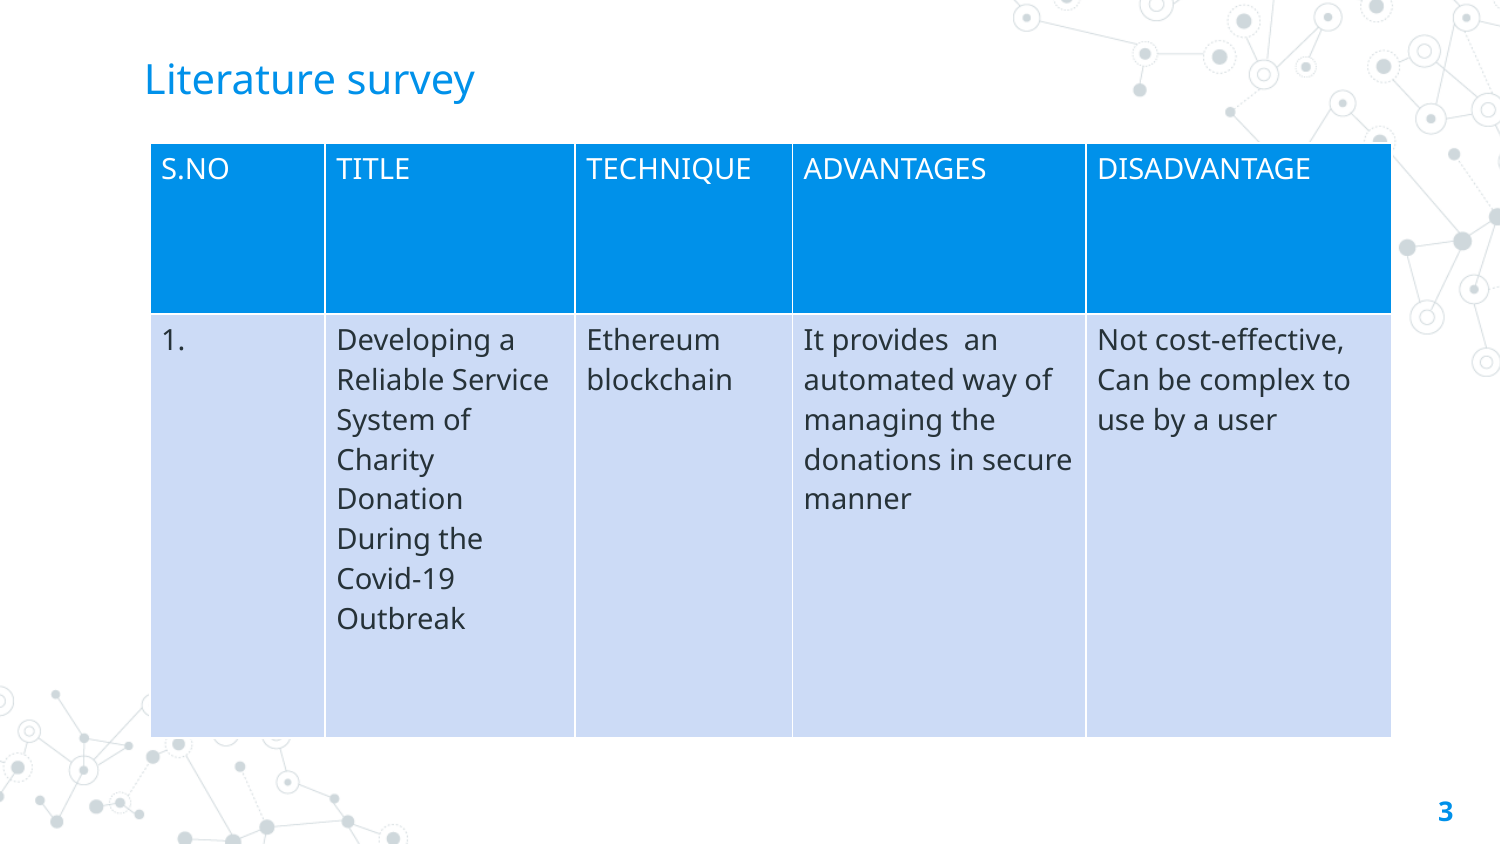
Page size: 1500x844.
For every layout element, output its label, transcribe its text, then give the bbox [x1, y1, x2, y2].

table_header TITLE [326, 144, 574, 313]
table_header S.NO [151, 144, 324, 313]
table_cell Ethereum blockchain [576, 315, 792, 737]
text_box Literature survey [128, 40, 1372, 118]
table_cell Developing a Reliable Service System of Charity Donation During the Covid-19 Outbreak [326, 315, 574, 737]
picture [0, 0, 1500, 844]
table_cell It provides an automated way of managing the donations in secure manner [793, 315, 1085, 737]
table_cell Not cost-effective, Can be complex to use by a user [1087, 315, 1391, 737]
table_header TECHNIQUE [576, 144, 792, 313]
table_header DISADVANTAGE [1087, 144, 1391, 313]
table_cell 1. [151, 315, 324, 737]
slide_number 3 [1378, 779, 1469, 844]
table_header ADVANTAGES [793, 144, 1085, 313]
